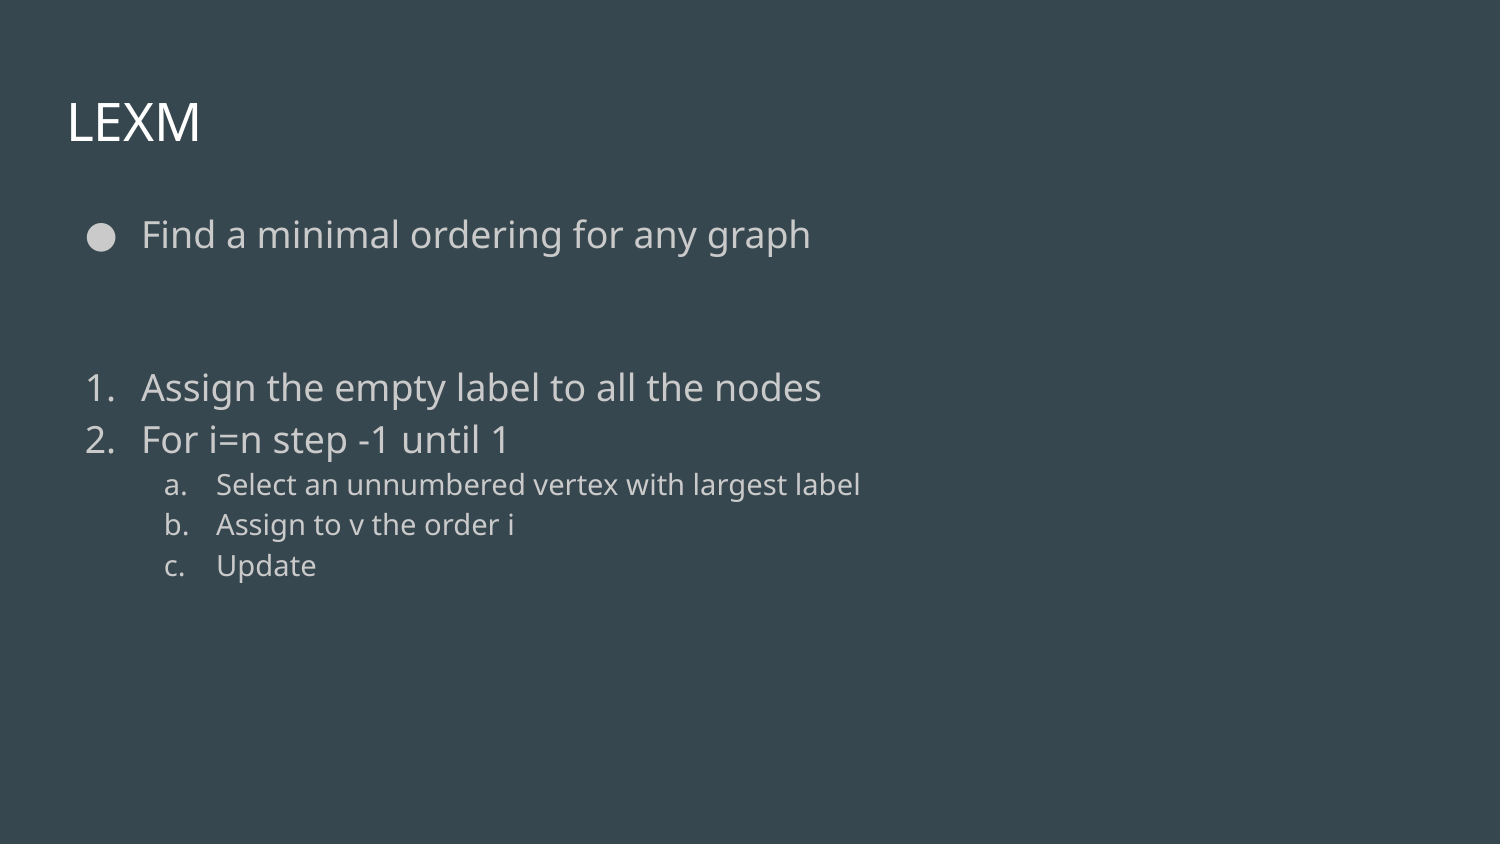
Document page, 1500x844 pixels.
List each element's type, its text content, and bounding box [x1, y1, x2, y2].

list Find a minimal ordering for any graph Assign the empty label to all the nodes For i=n step -1 until 1 Select an unnumbered vertex with largest label Assign to v the order i Update [51, 189, 1449, 750]
title LEXM [51, 72, 1449, 167]
